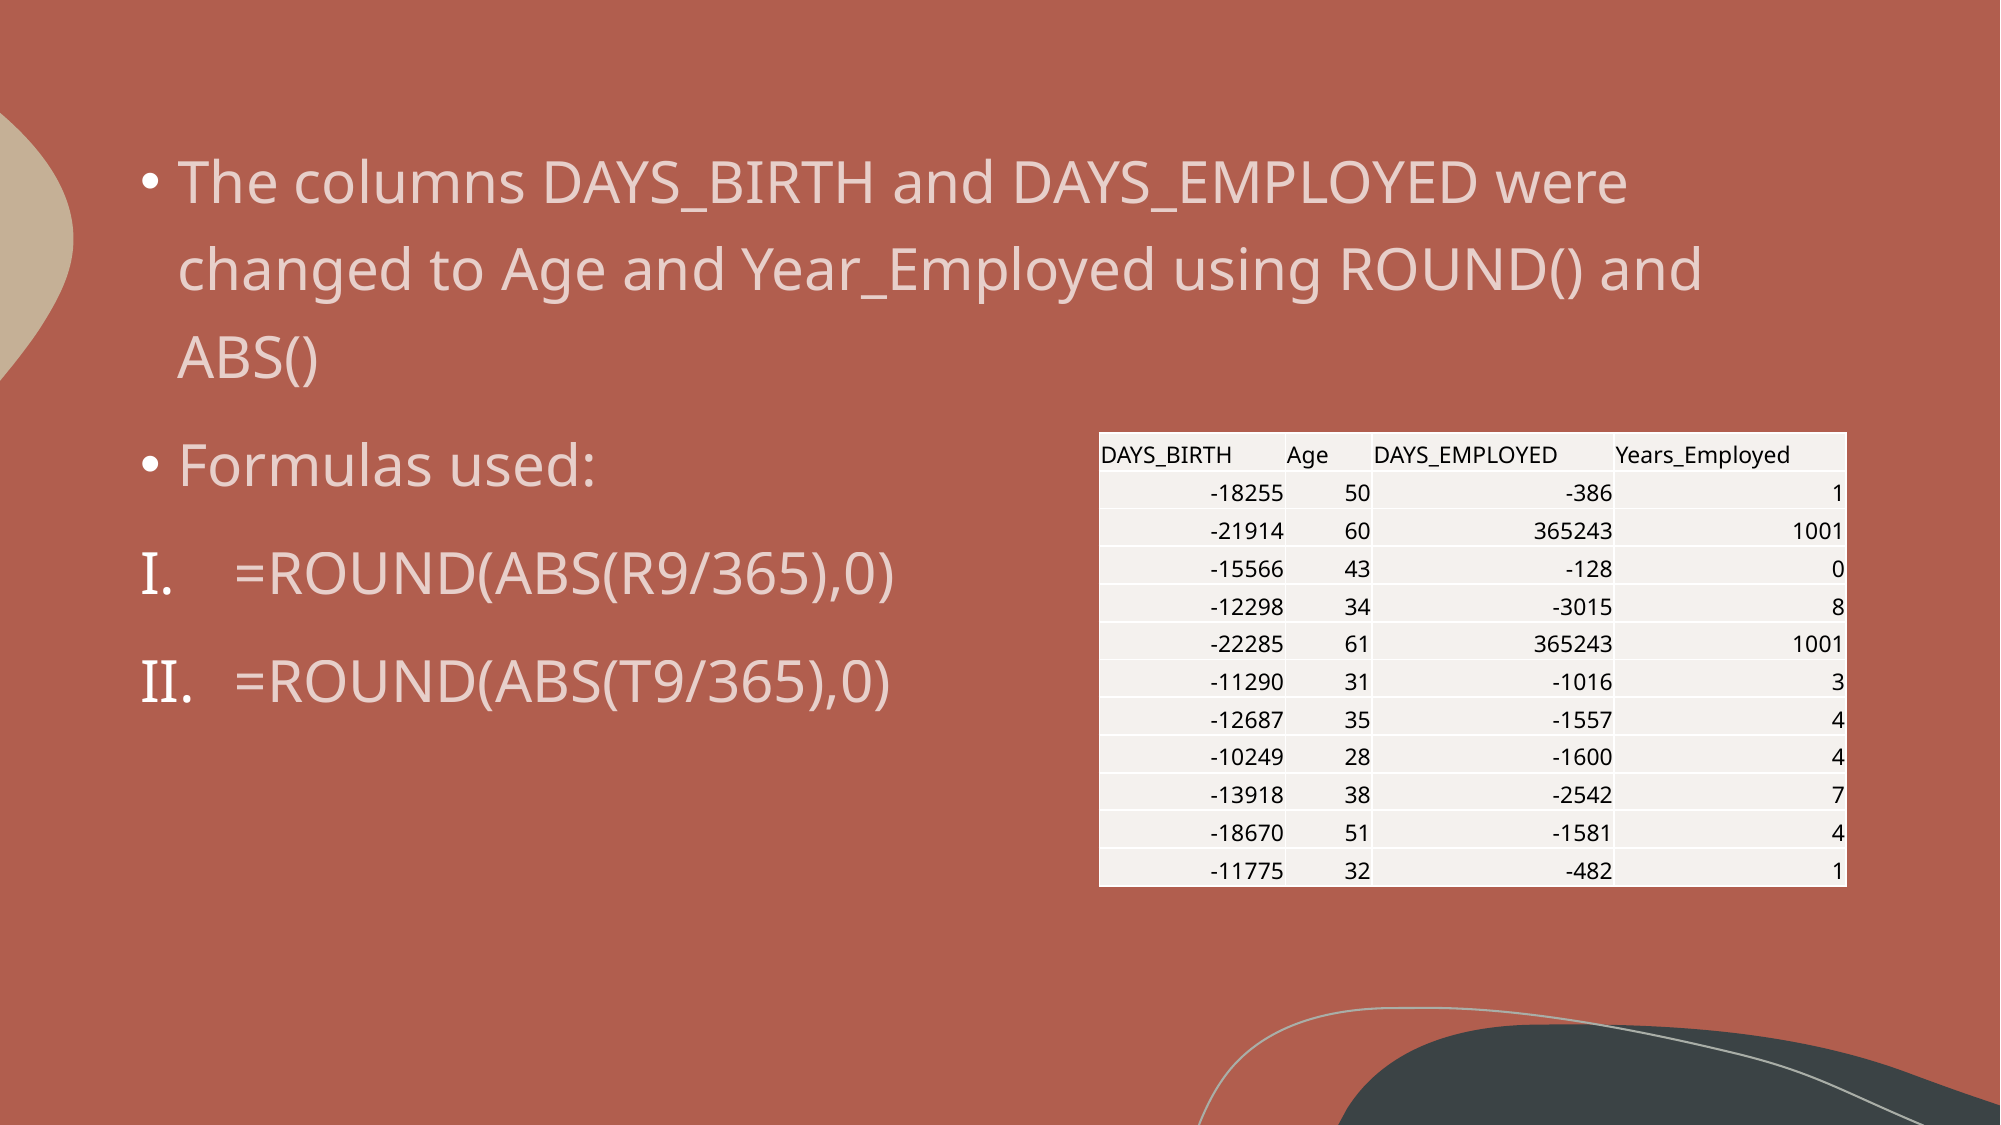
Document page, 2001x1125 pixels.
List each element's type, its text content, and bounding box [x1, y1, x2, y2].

table_cell -12298 [1100, 585, 1285, 621]
table_cell -10249 [1100, 736, 1285, 772]
table_cell -128 [1373, 547, 1613, 583]
table_cell 7 [1615, 774, 1845, 809]
table_cell -1600 [1373, 736, 1613, 772]
table_cell -21914 [1100, 509, 1285, 545]
table_cell -1557 [1373, 698, 1613, 734]
table_cell 38 [1286, 774, 1371, 809]
table_cell 28 [1286, 736, 1371, 772]
table_cell 43 [1286, 547, 1371, 583]
table_cell 51 [1286, 811, 1371, 847]
table_cell 4 [1615, 811, 1845, 847]
table_cell 1 [1615, 849, 1845, 885]
table_cell 35 [1286, 698, 1371, 734]
table_cell 34 [1286, 585, 1371, 621]
table_cell 8 [1615, 585, 1845, 621]
table_cell -482 [1373, 849, 1613, 885]
table_cell 1001 [1615, 509, 1845, 545]
table_cell -15566 [1100, 547, 1285, 583]
table_cell -386 [1373, 472, 1613, 508]
table_cell 3 [1615, 660, 1845, 696]
table_cell -13918 [1100, 774, 1285, 809]
table_cell 31 [1286, 660, 1371, 696]
list The columns DAYS_BIRTH and DAYS_EMPLOYED were changed to Age and Year_Employed using ROUND() and ABS() Formulas used: =ROUND(ABS(R9/365),0) =ROUND(ABS(T9/365),0) [125, 119, 1875, 747]
table_cell -11290 [1100, 660, 1285, 696]
table_cell 32 [1286, 849, 1371, 885]
table_cell -12687 [1100, 698, 1285, 734]
table_cell 365243 [1373, 509, 1613, 545]
table_header DAYS_BIRTH [1100, 434, 1285, 470]
table_cell -3015 [1373, 585, 1613, 621]
table_cell -1581 [1373, 811, 1613, 847]
table_cell 4 [1615, 736, 1845, 772]
table_cell -22285 [1100, 623, 1285, 659]
table_cell 61 [1286, 623, 1371, 659]
table_cell 1001 [1615, 623, 1845, 659]
table_cell 1 [1615, 472, 1845, 508]
table_cell 0 [1615, 547, 1845, 583]
table_cell 60 [1286, 509, 1371, 545]
table_cell -18255 [1100, 472, 1285, 508]
table_cell -2542 [1373, 774, 1613, 809]
table_cell 4 [1615, 698, 1845, 734]
table_cell -1016 [1373, 660, 1613, 696]
table_header Years_Employed [1615, 434, 1845, 470]
table_cell -18670 [1100, 811, 1285, 847]
table_cell 50 [1286, 472, 1371, 508]
table_header Age [1286, 434, 1371, 470]
table_header DAYS_EMPLOYED [1373, 434, 1613, 470]
table_cell -11775 [1100, 849, 1285, 885]
table_cell 365243 [1373, 623, 1613, 659]
